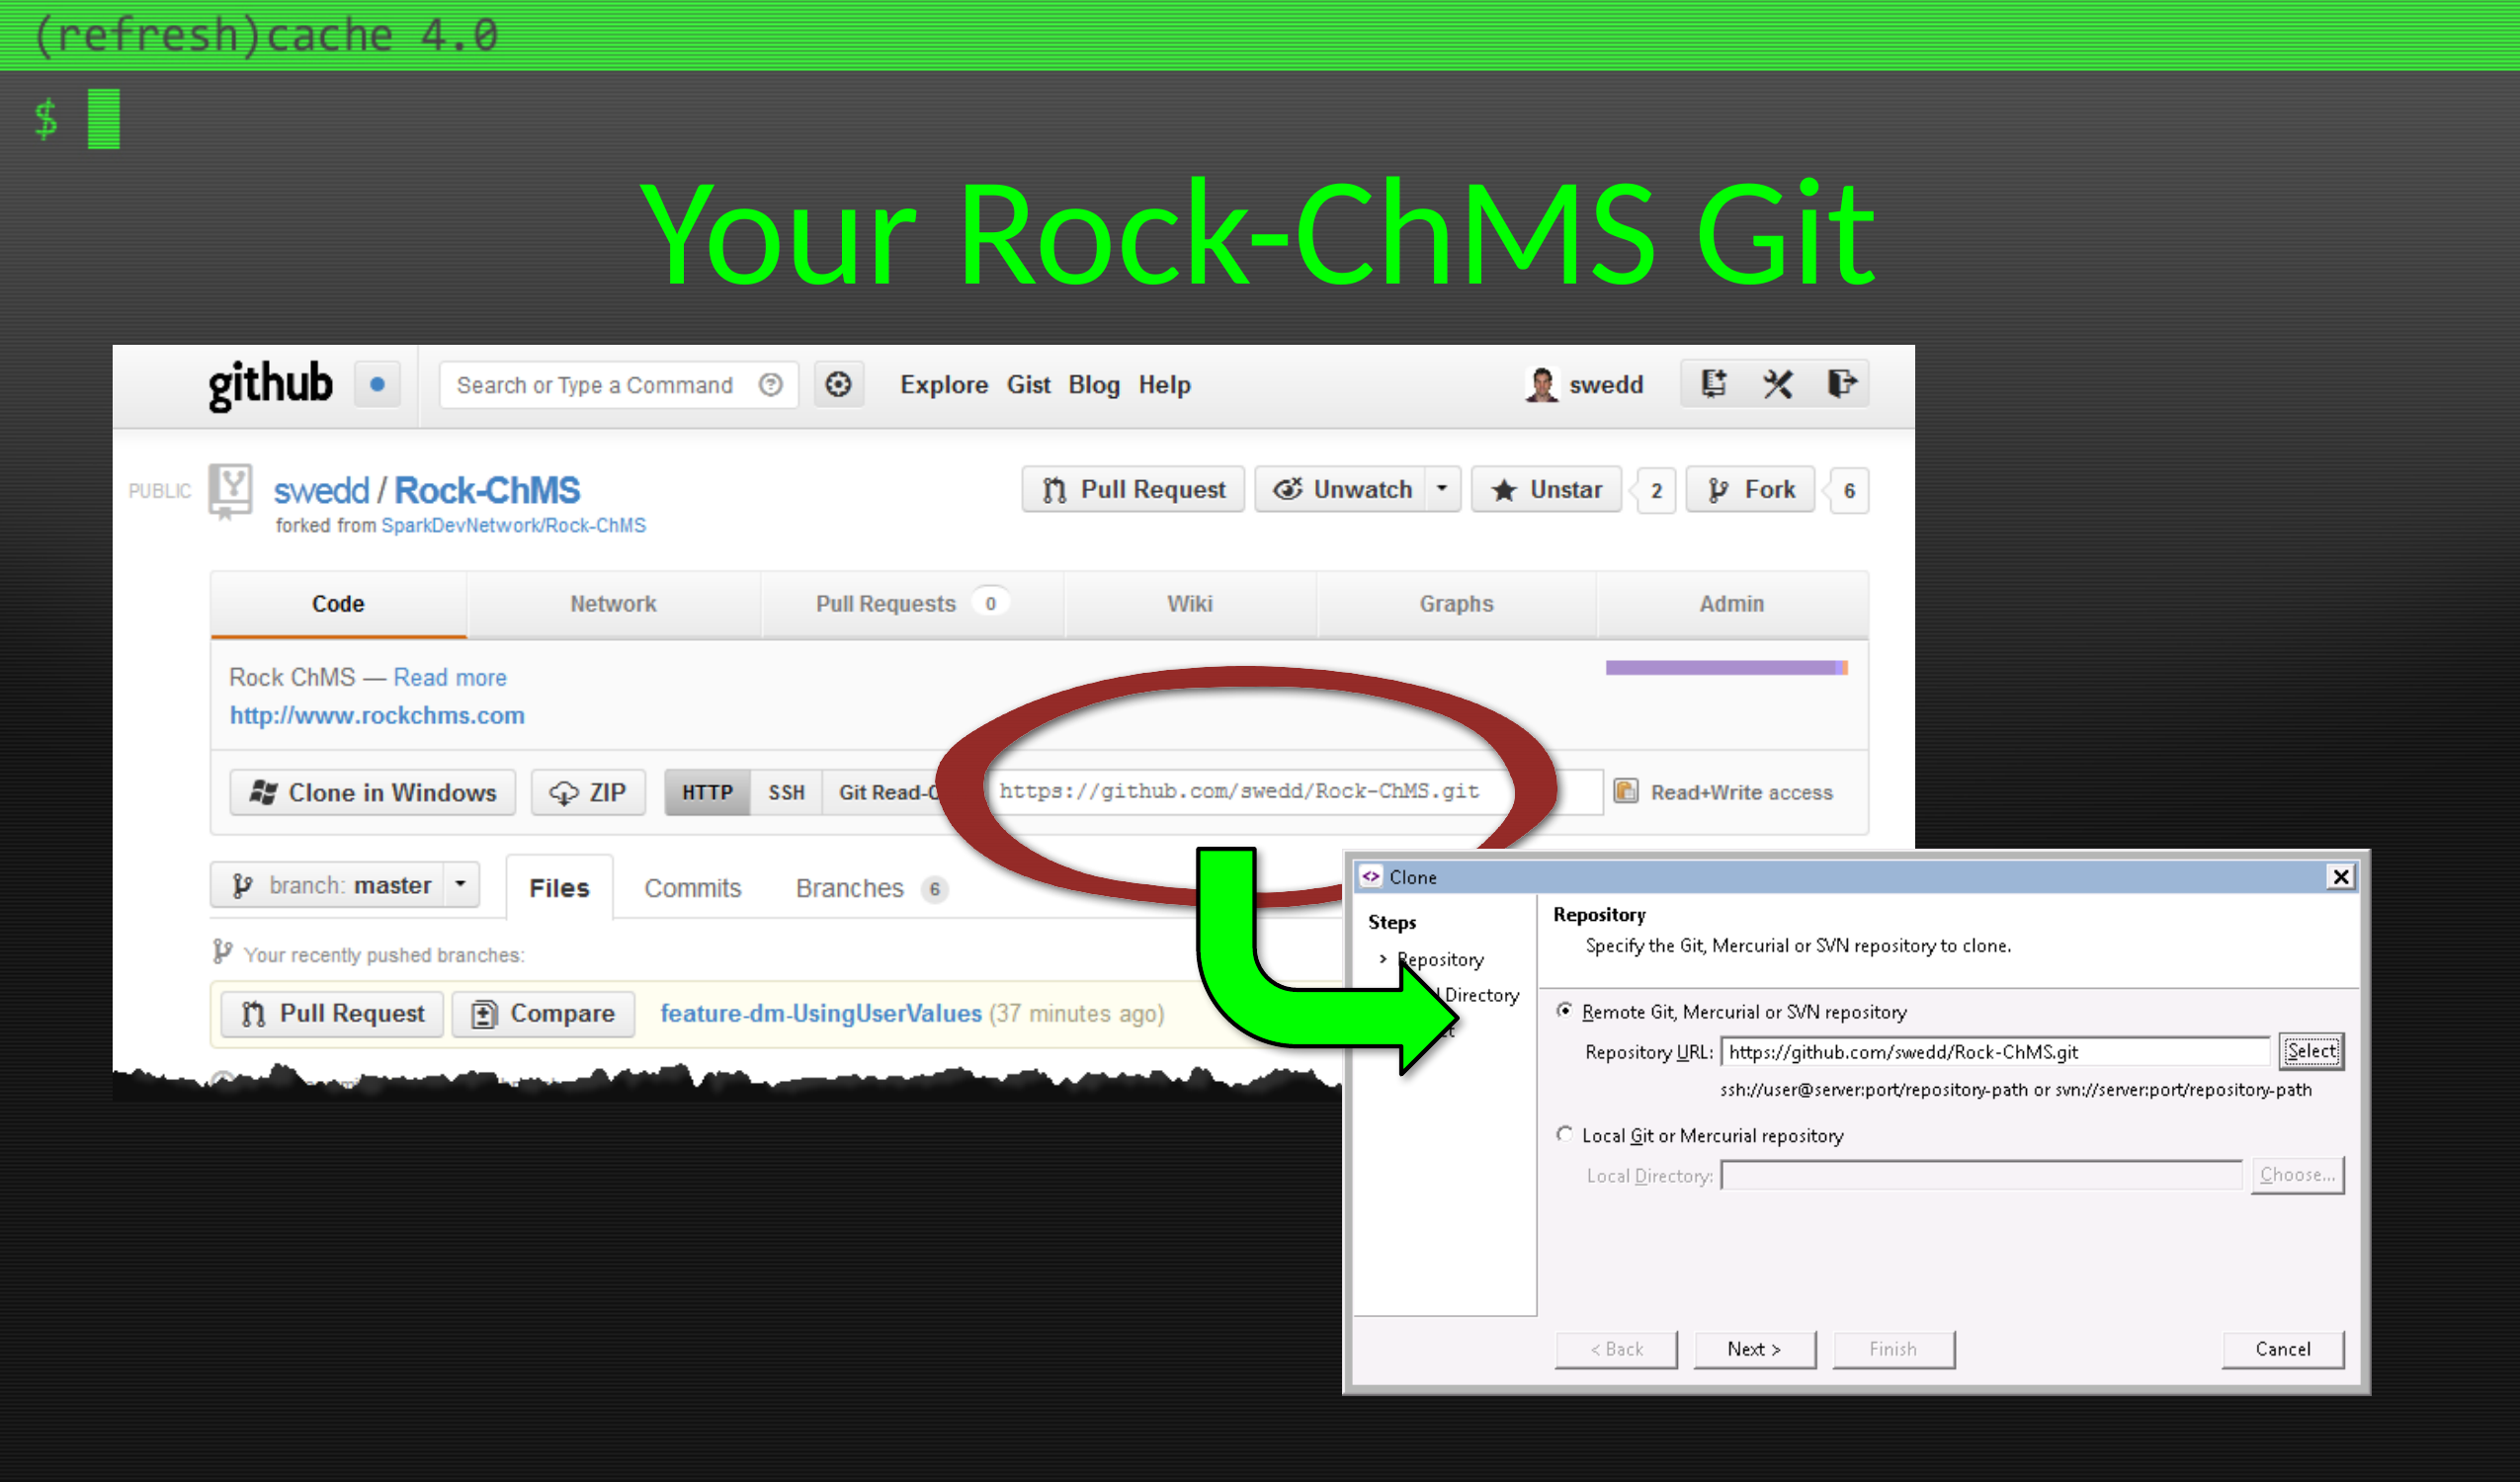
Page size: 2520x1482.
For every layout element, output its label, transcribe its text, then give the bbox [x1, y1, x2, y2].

picture [0, 0, 2520, 1482]
title Your Rock-ChMS Git [126, 98, 2394, 346]
